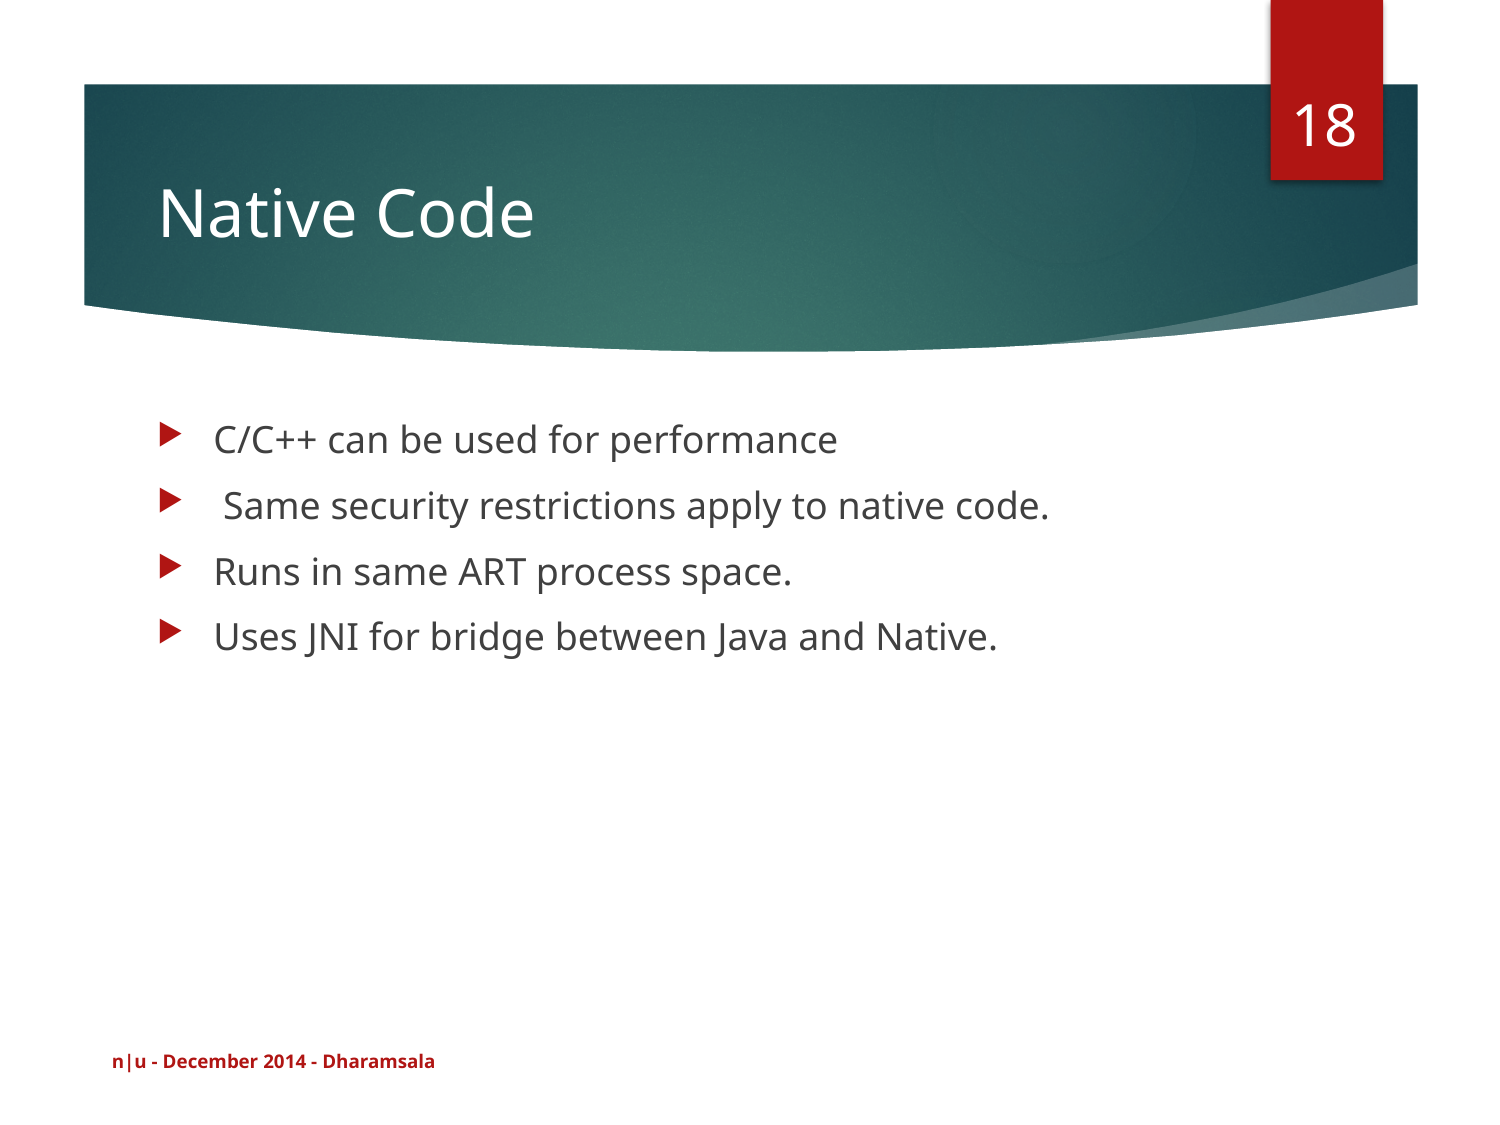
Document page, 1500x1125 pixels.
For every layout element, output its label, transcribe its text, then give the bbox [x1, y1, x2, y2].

footer n|u - December 2014 - Dharamsala [96, 1045, 731, 1083]
slide_number 18 [1259, 48, 1390, 175]
list C/C++ can be used for performance Same security restrictions apply to native code. Runs in same ART process space. Uses JNI for bridge between Java and Native. [142, 408, 1183, 988]
title Native Code [142, 152, 1183, 269]
